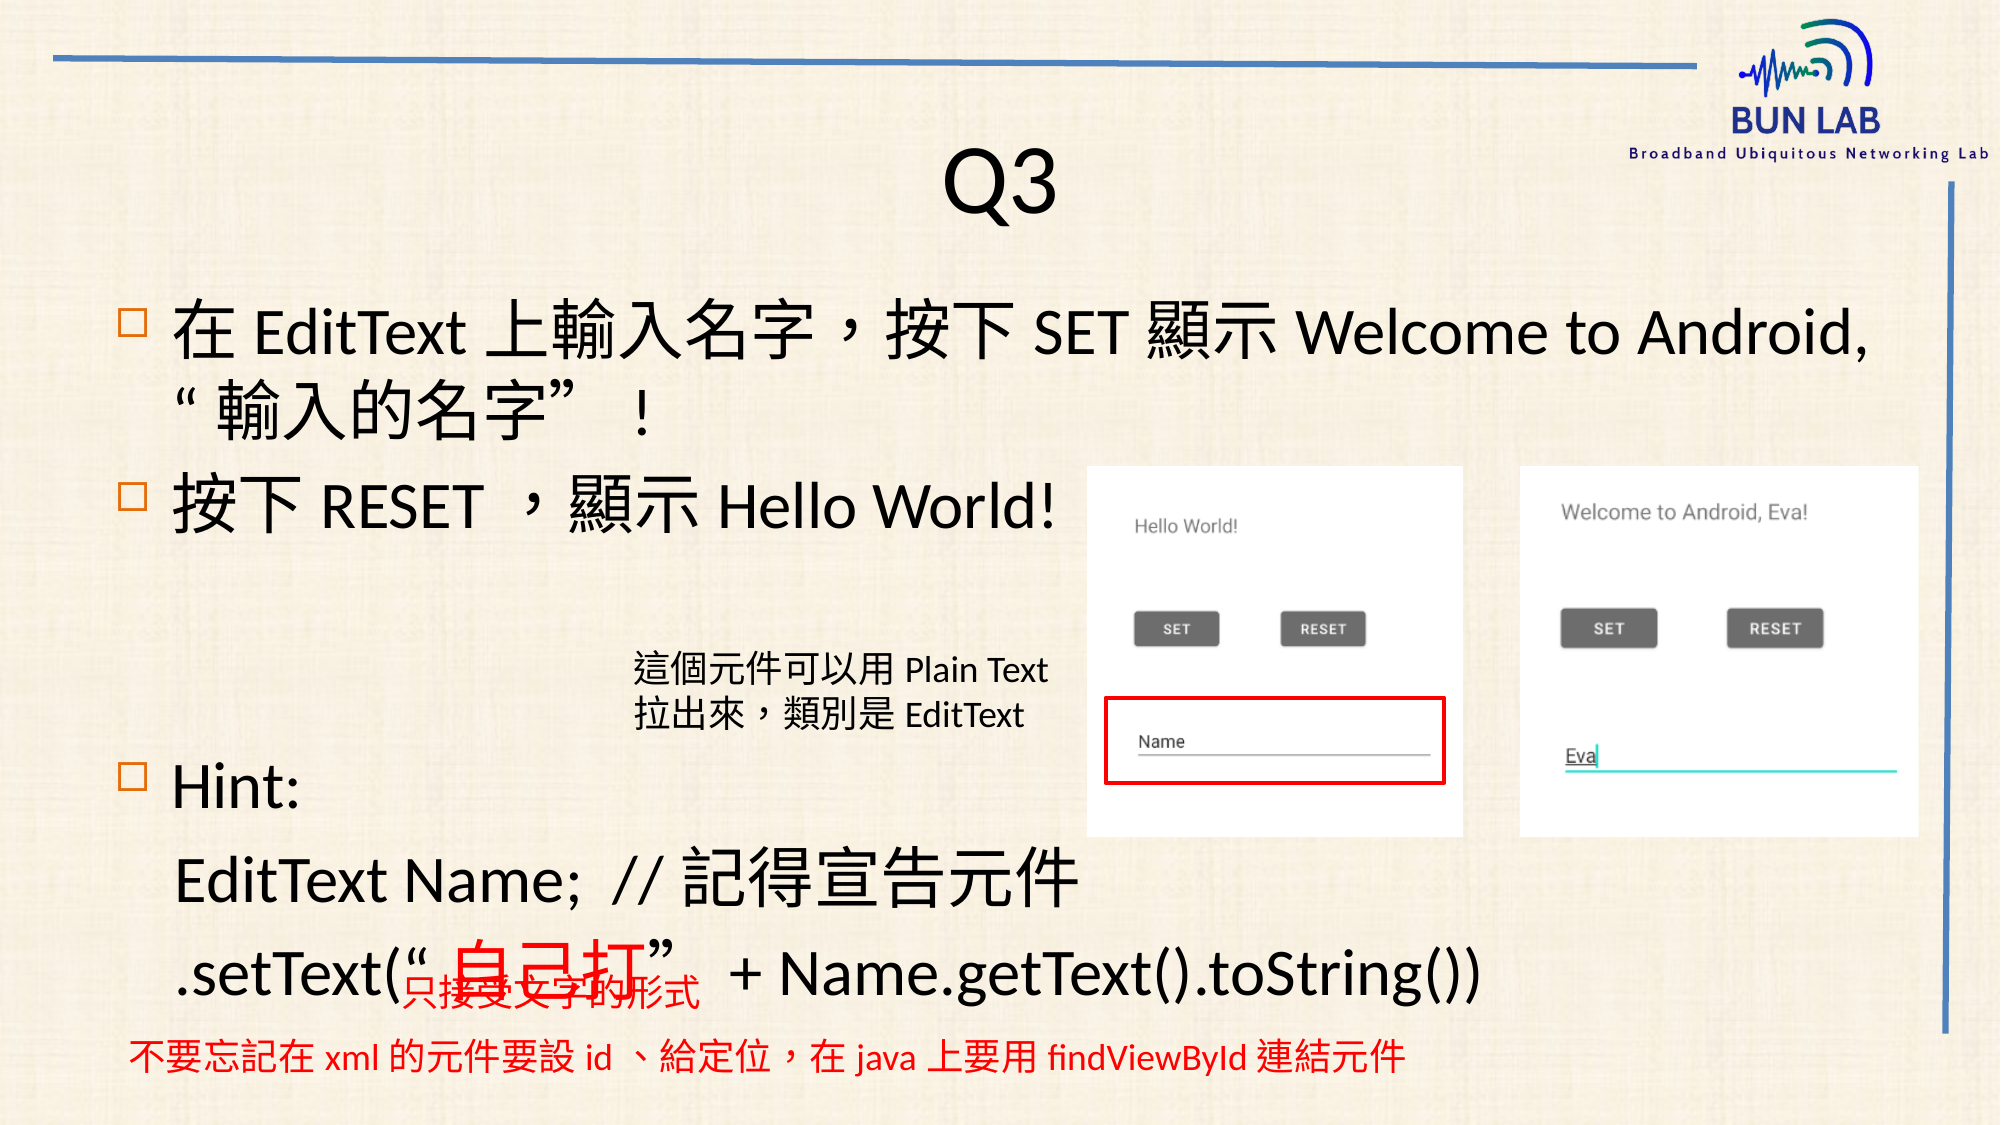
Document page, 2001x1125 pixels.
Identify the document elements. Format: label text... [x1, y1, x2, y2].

picture [1628, 10, 1990, 164]
list 在EditText上輸入名字，按下SET顯示Welcome to Android, “輸入的名字”! 按下RESET，顯示Hello World! Hint: EditText Name; //記得宣告元件 .setText(“自己打”+ Name.getText().toString()) [99, 280, 1900, 1024]
picture [1086, 466, 1464, 838]
title Q3 [99, 79, 1900, 268]
text_box 只接受文字的形式 [386, 961, 738, 1022]
text_box 不要忘記在xml的元件要設id、給定位，在java上要用findViewById連結元件 [113, 1025, 1422, 1086]
text_box 這個元件可以用Plain Text拉出來，類別是EditText [618, 637, 1081, 743]
picture [1519, 466, 1919, 838]
